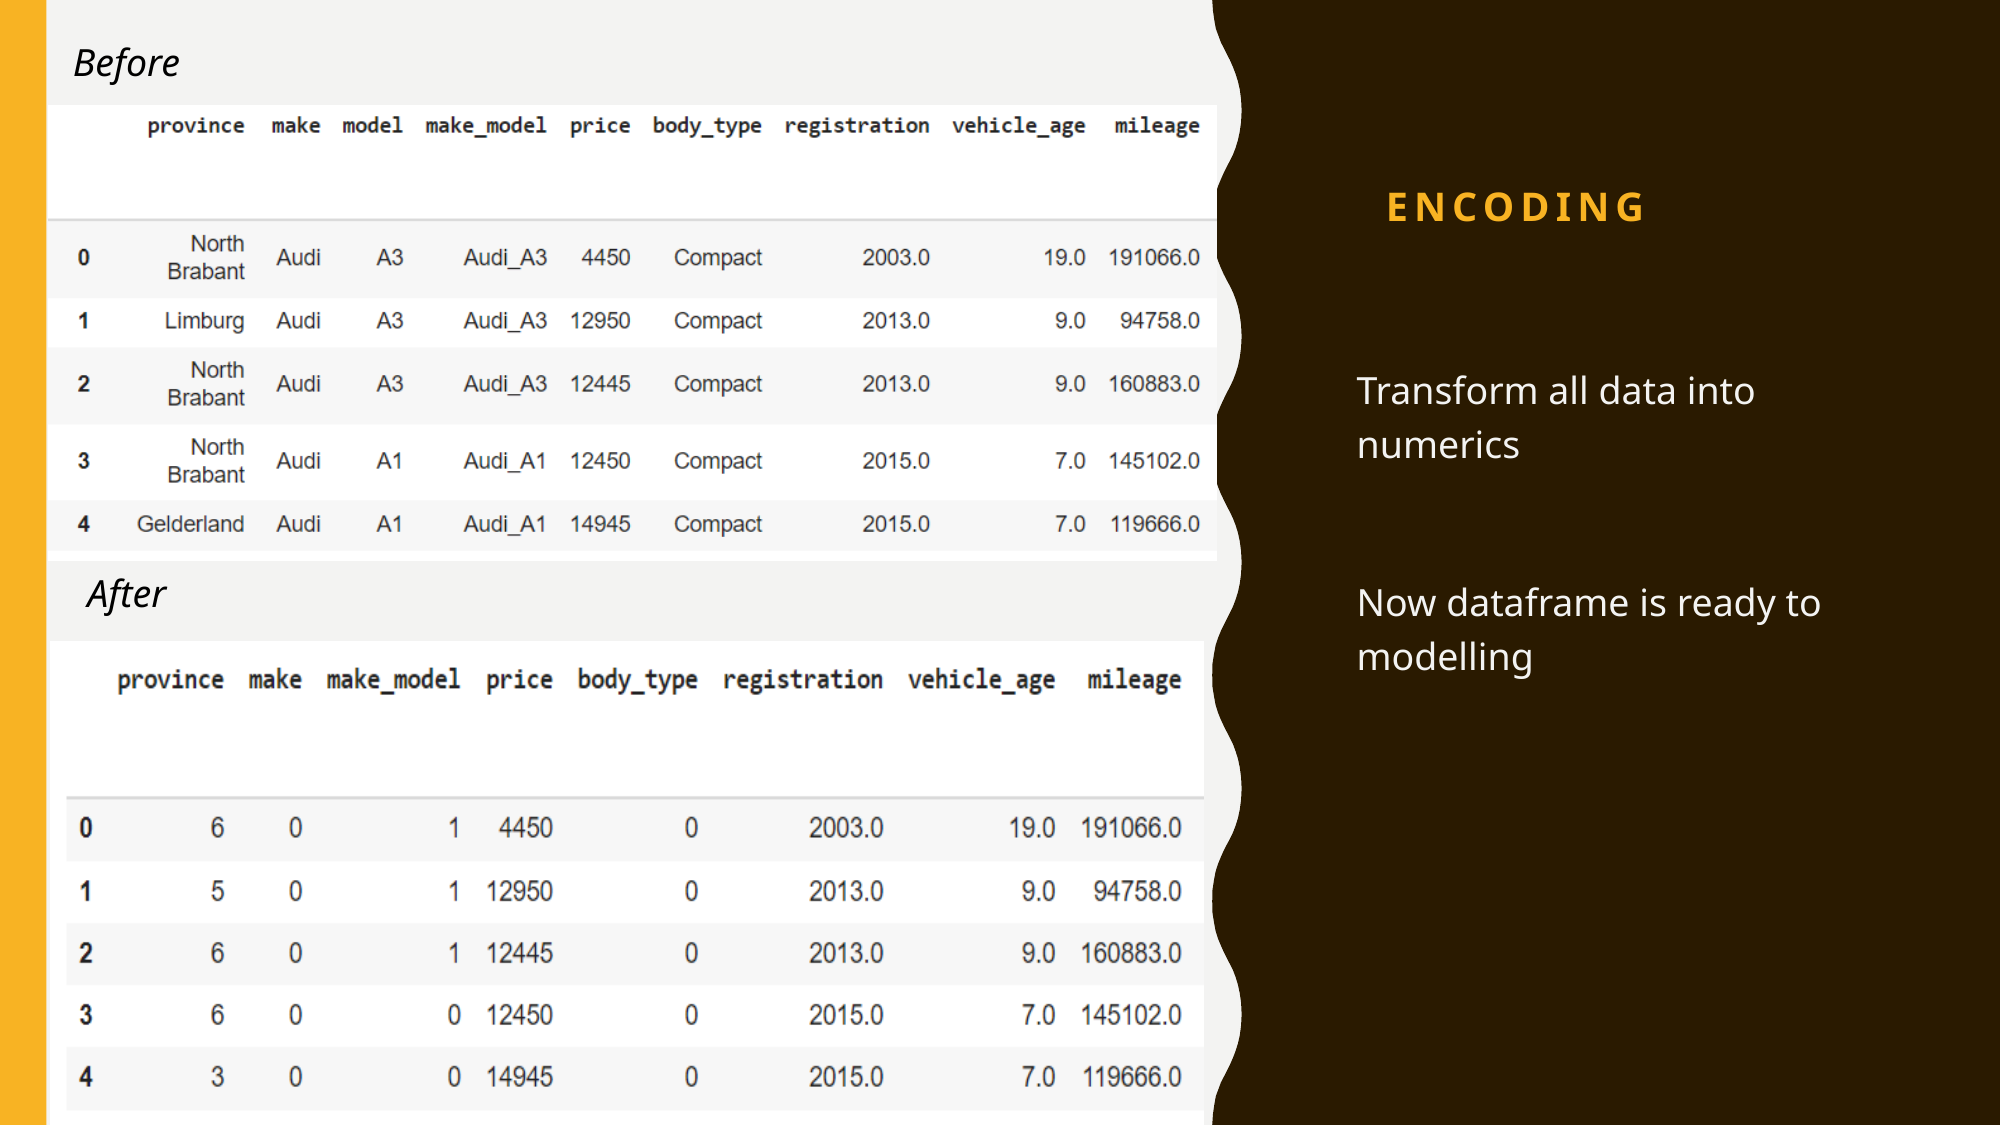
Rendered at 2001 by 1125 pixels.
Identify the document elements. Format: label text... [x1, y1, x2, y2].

picture [50, 641, 1204, 1125]
list Transform all data into numerics Now dataframe is ready to modelling [1341, 350, 1849, 1034]
title ENCODING [1370, 105, 1879, 238]
picture [48, 105, 1217, 561]
text_box Before [58, 32, 986, 92]
text_box After [72, 562, 1000, 623]
